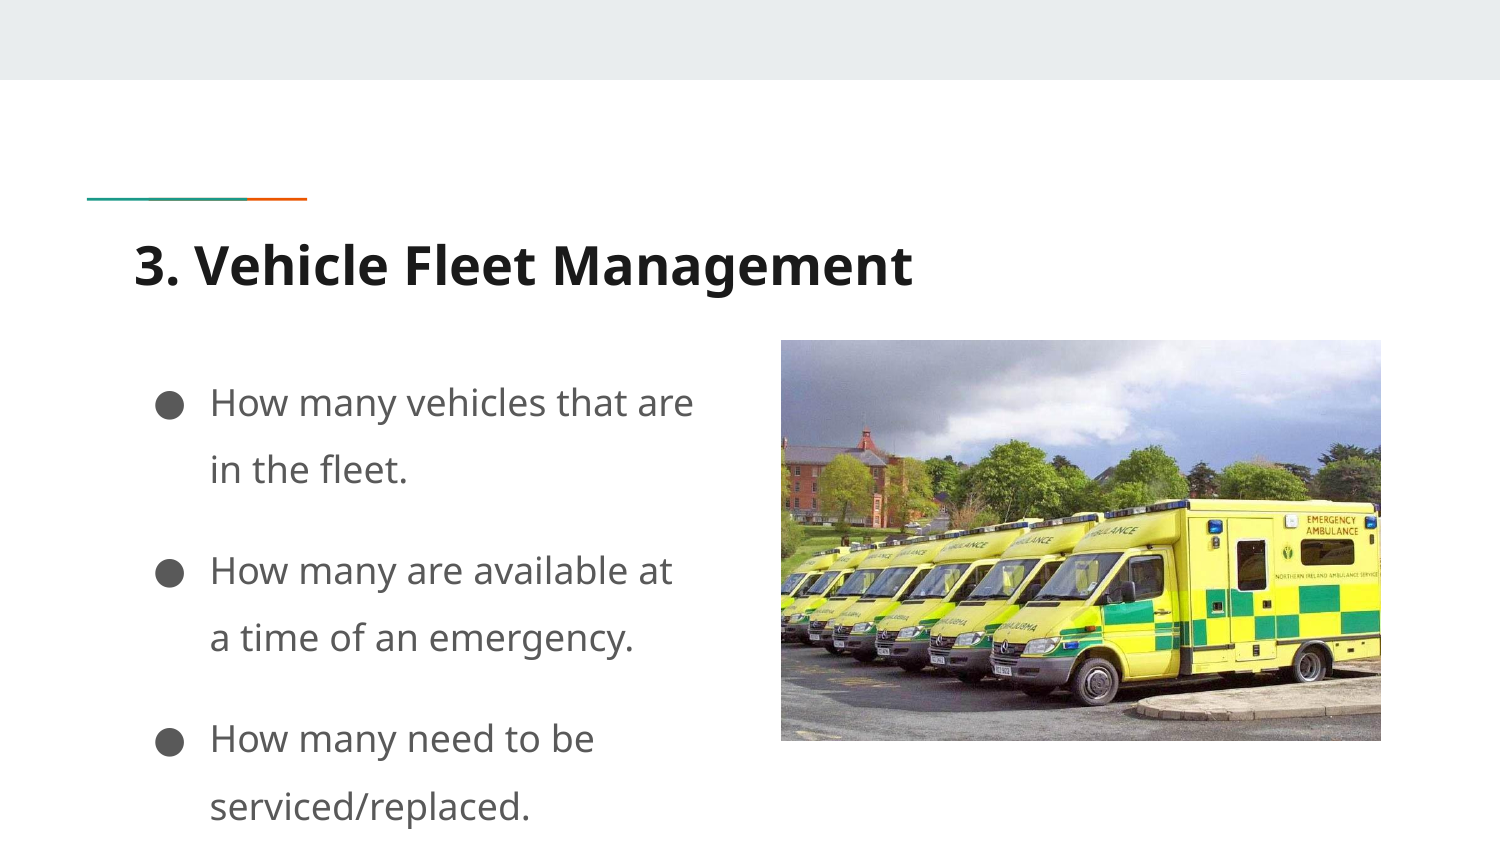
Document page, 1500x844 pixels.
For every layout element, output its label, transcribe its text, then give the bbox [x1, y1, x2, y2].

title 3. Vehicle Fleet Management [119, 216, 1381, 305]
list How many vehicles that are in the fleet. How many are available at a time of an emergency. How many need to be serviced/replaced. [119, 341, 719, 712]
picture [781, 340, 1382, 741]
